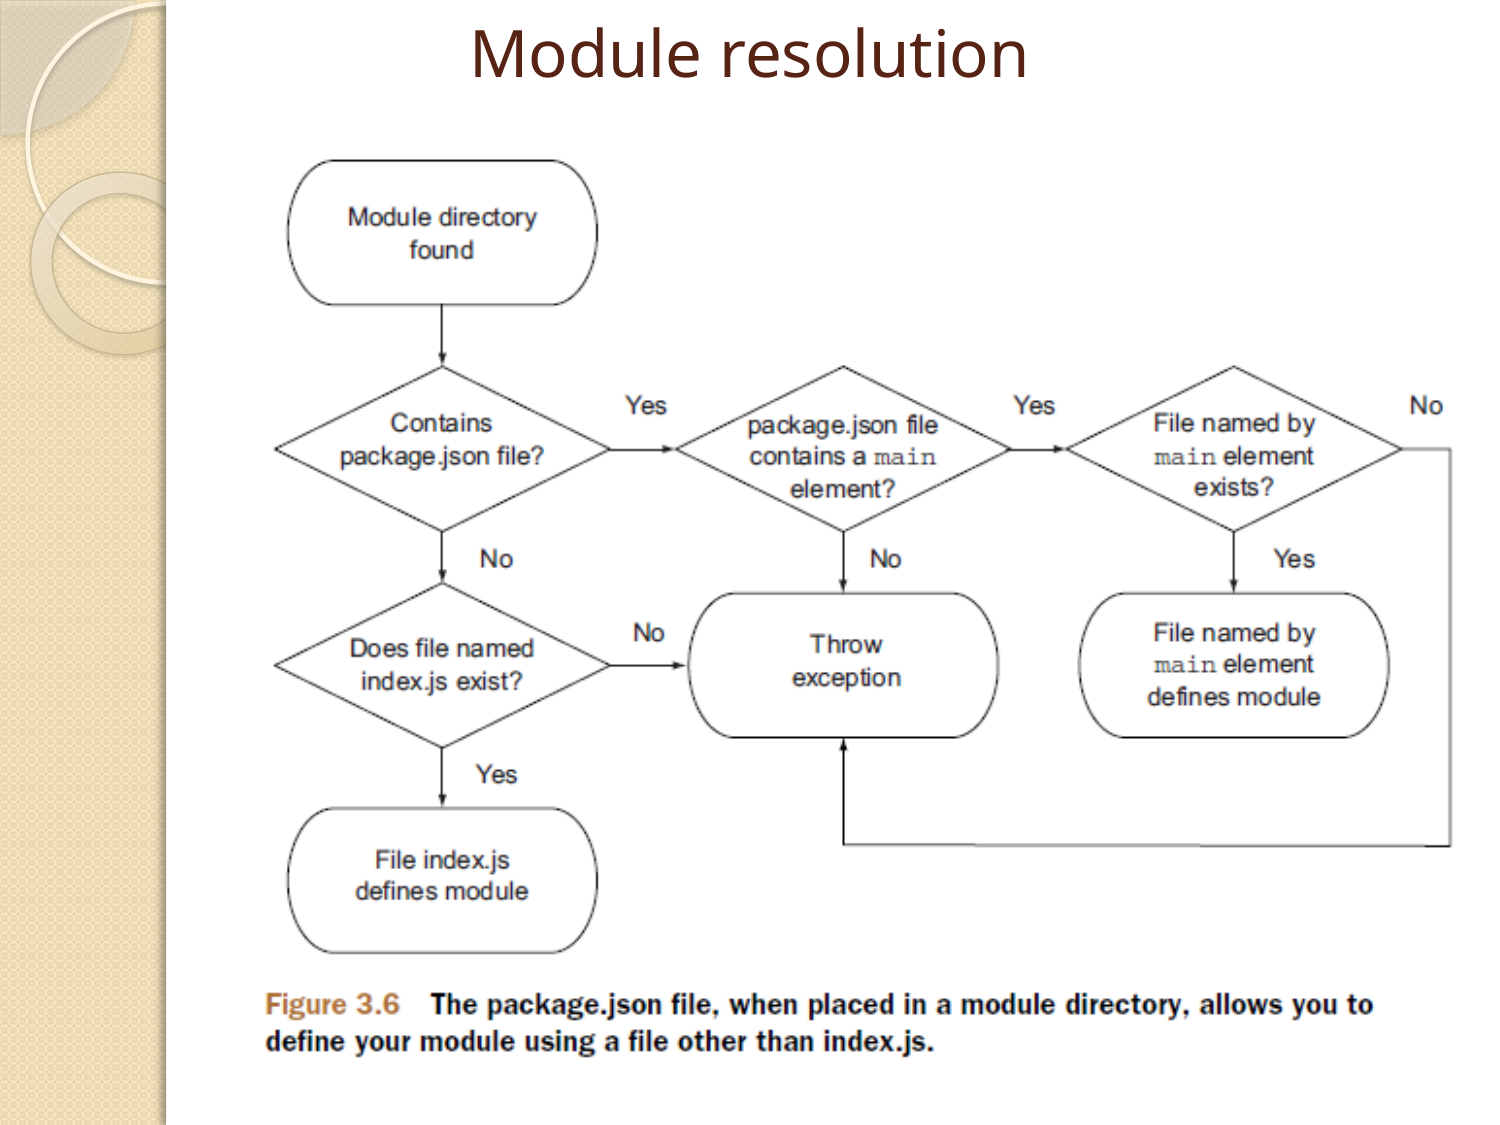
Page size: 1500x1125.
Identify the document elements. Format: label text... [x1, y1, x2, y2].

picture [248, 131, 1473, 1074]
title Module resolution [0, 4, 1499, 99]
